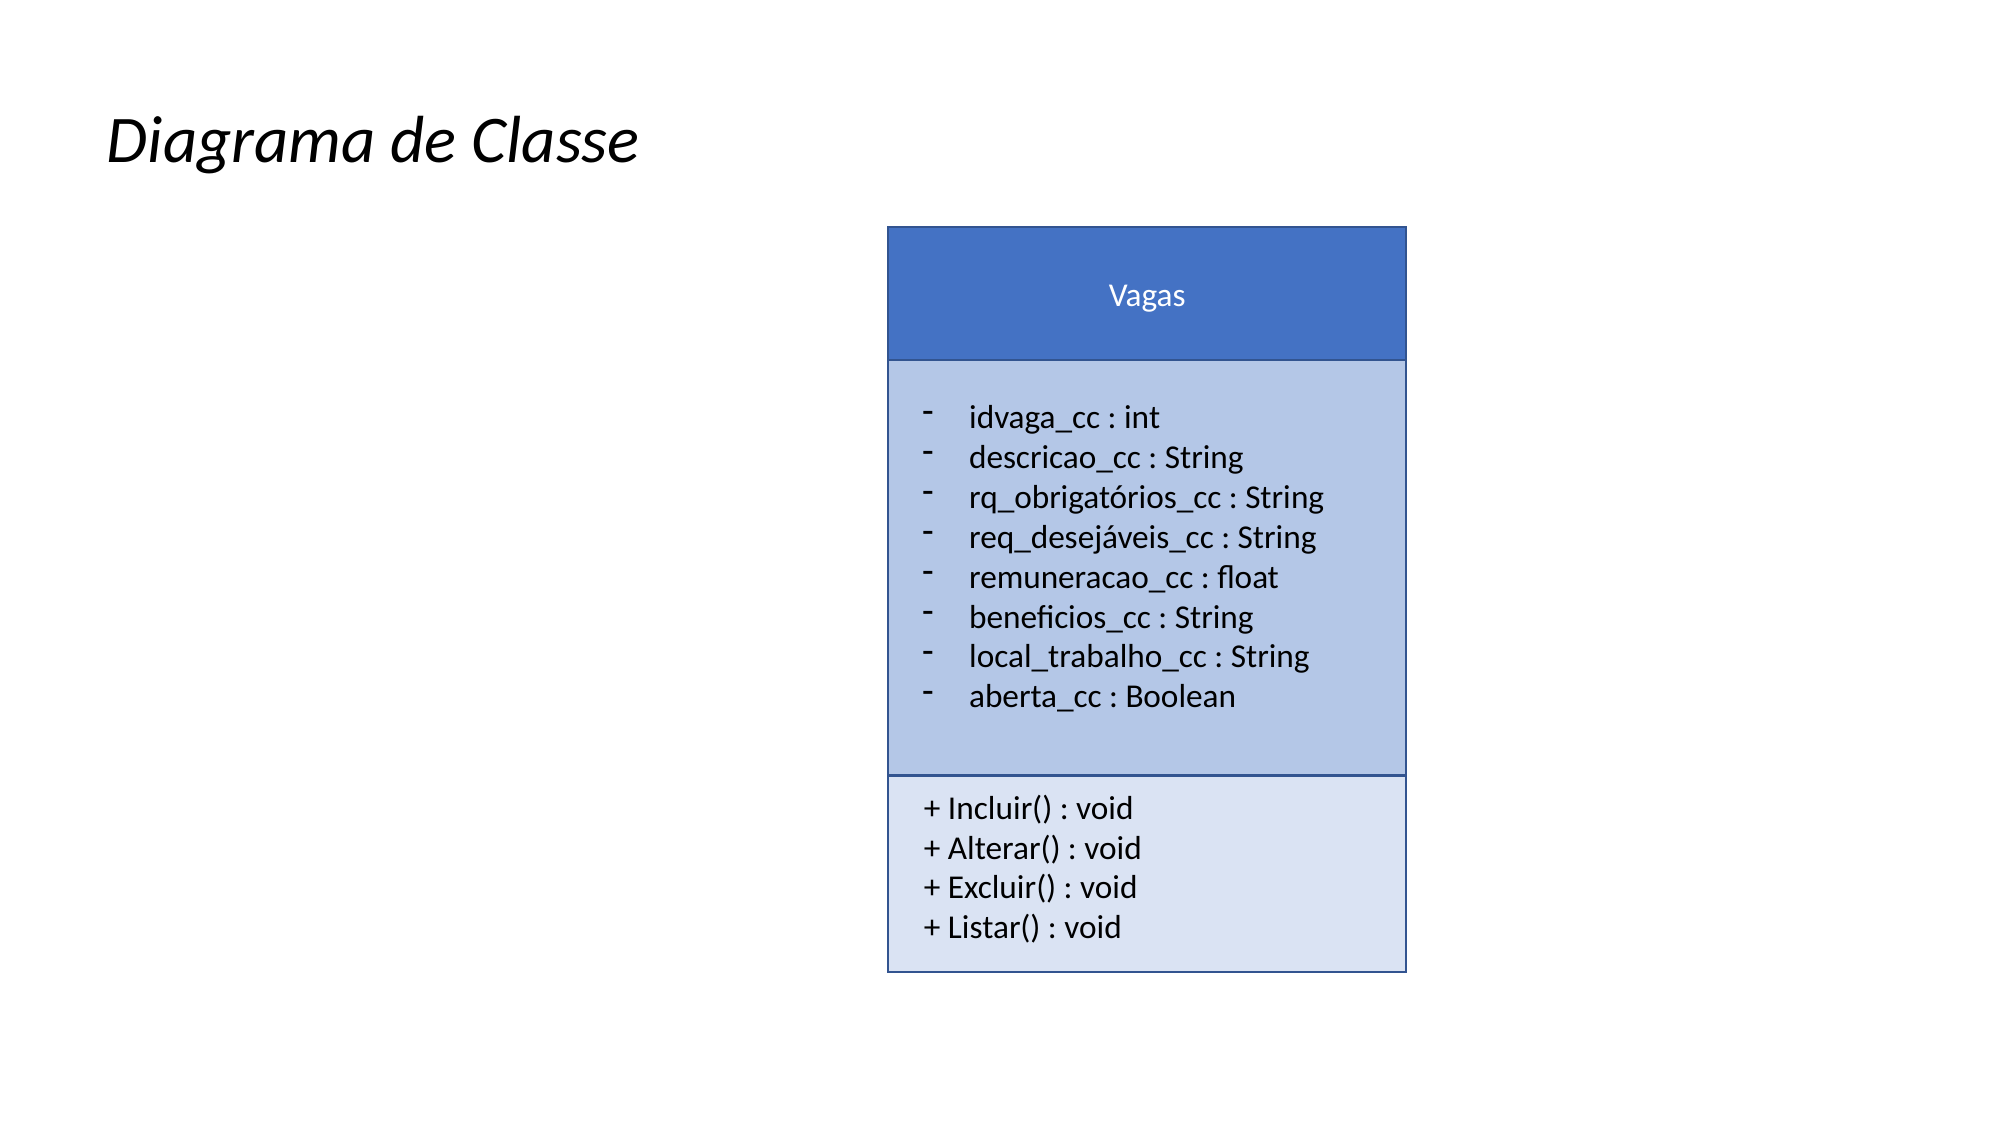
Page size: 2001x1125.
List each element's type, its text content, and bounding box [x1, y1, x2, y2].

text_box [887, 774, 1407, 973]
text_box Diagrama de Classe [92, 88, 671, 184]
text_box [887, 359, 1407, 774]
text_box Vagas [887, 226, 1407, 359]
text_box idvaga_cc : int descricao_cc : String rq_obrigatórios_cc : String req_desejáveis_cc : String remuneracao_cc : float beneficios_cc : String local_trabalho_cc : String aberta_cc : Boolean [907, 387, 1386, 722]
text_box + Incluir() : void + Alterar() : void + Excluir() : void + Listar() : void [909, 778, 1158, 953]
